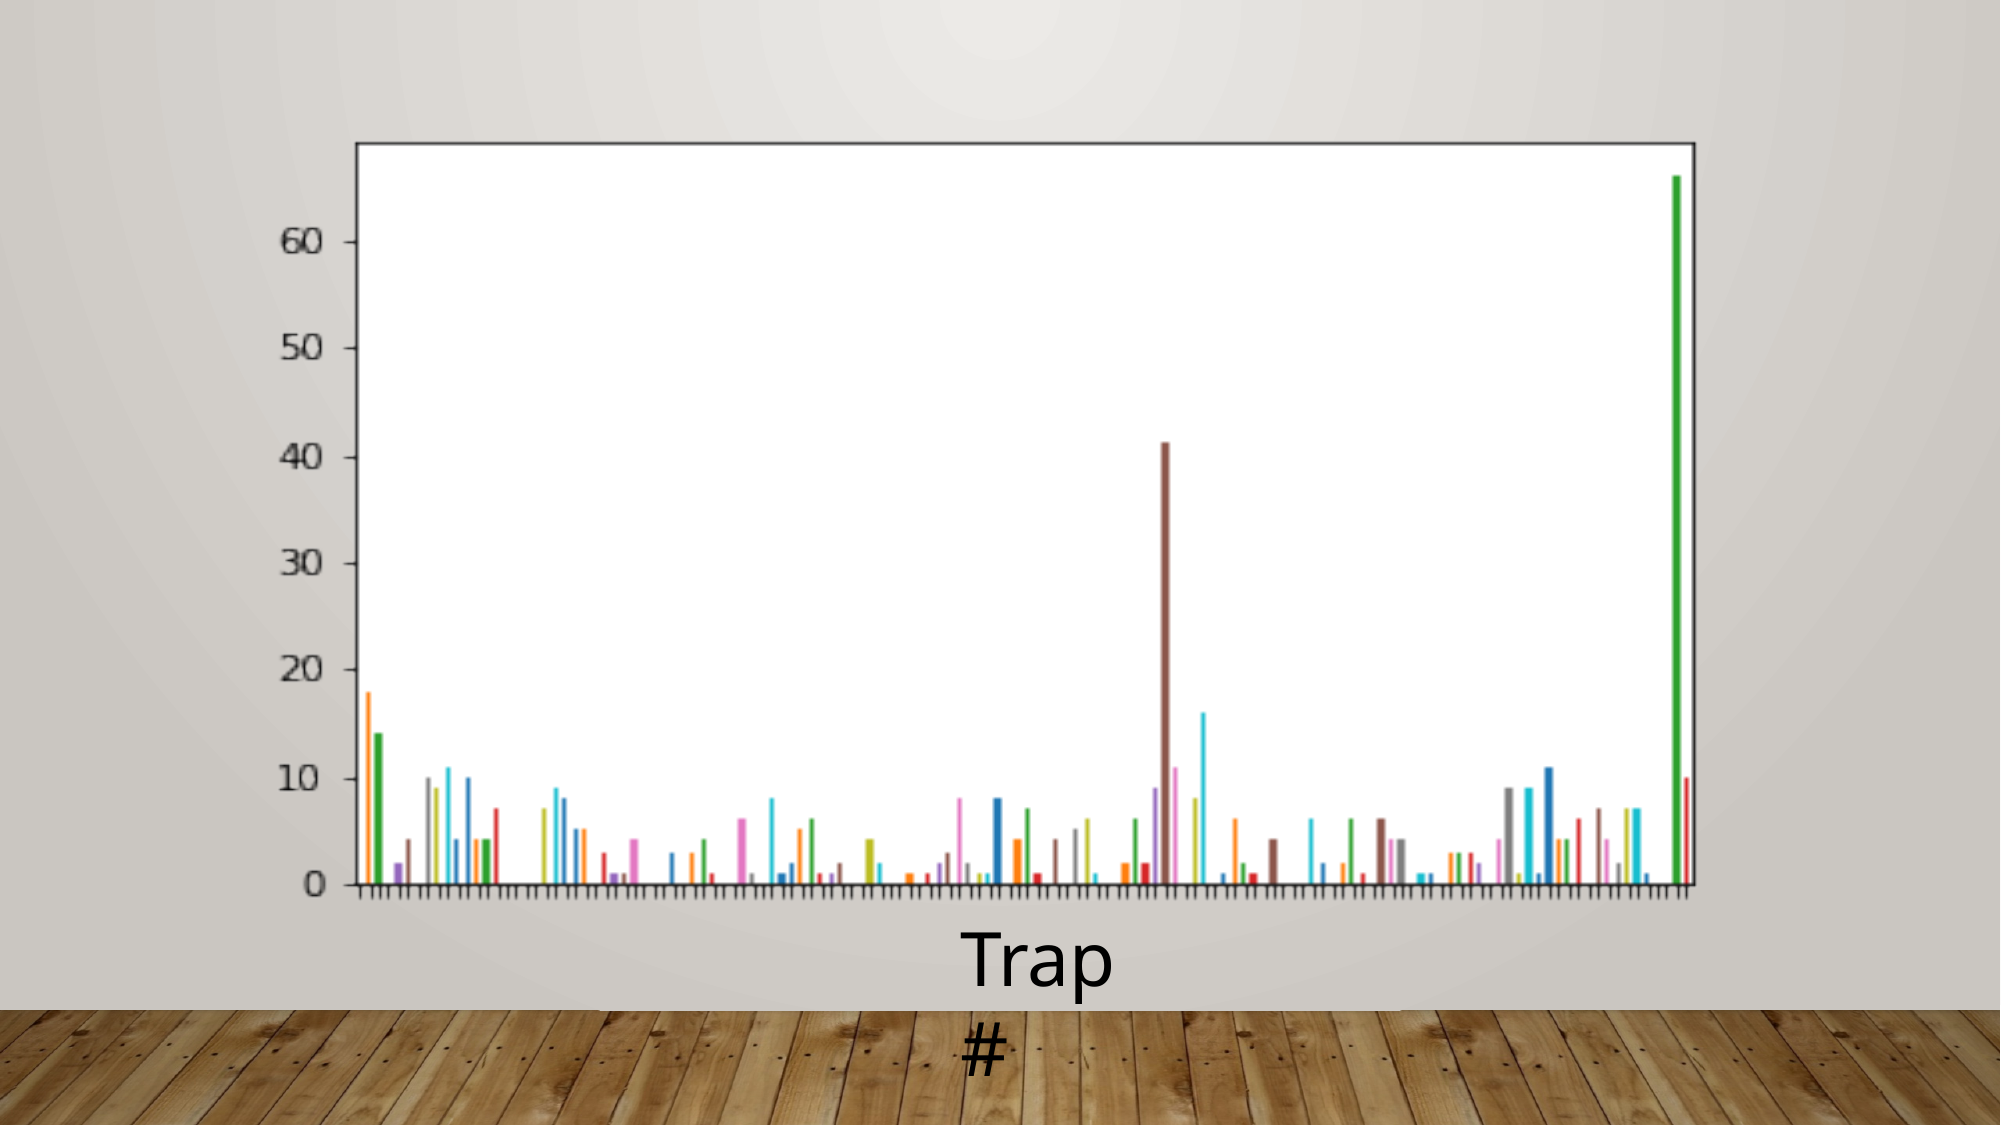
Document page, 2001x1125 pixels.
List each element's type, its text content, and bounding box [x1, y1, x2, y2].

text_box [0, 0, 2000, 1004]
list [248, 105, 1734, 906]
text_box Trap # [945, 906, 1189, 1004]
picture [0, 1006, 2000, 1125]
